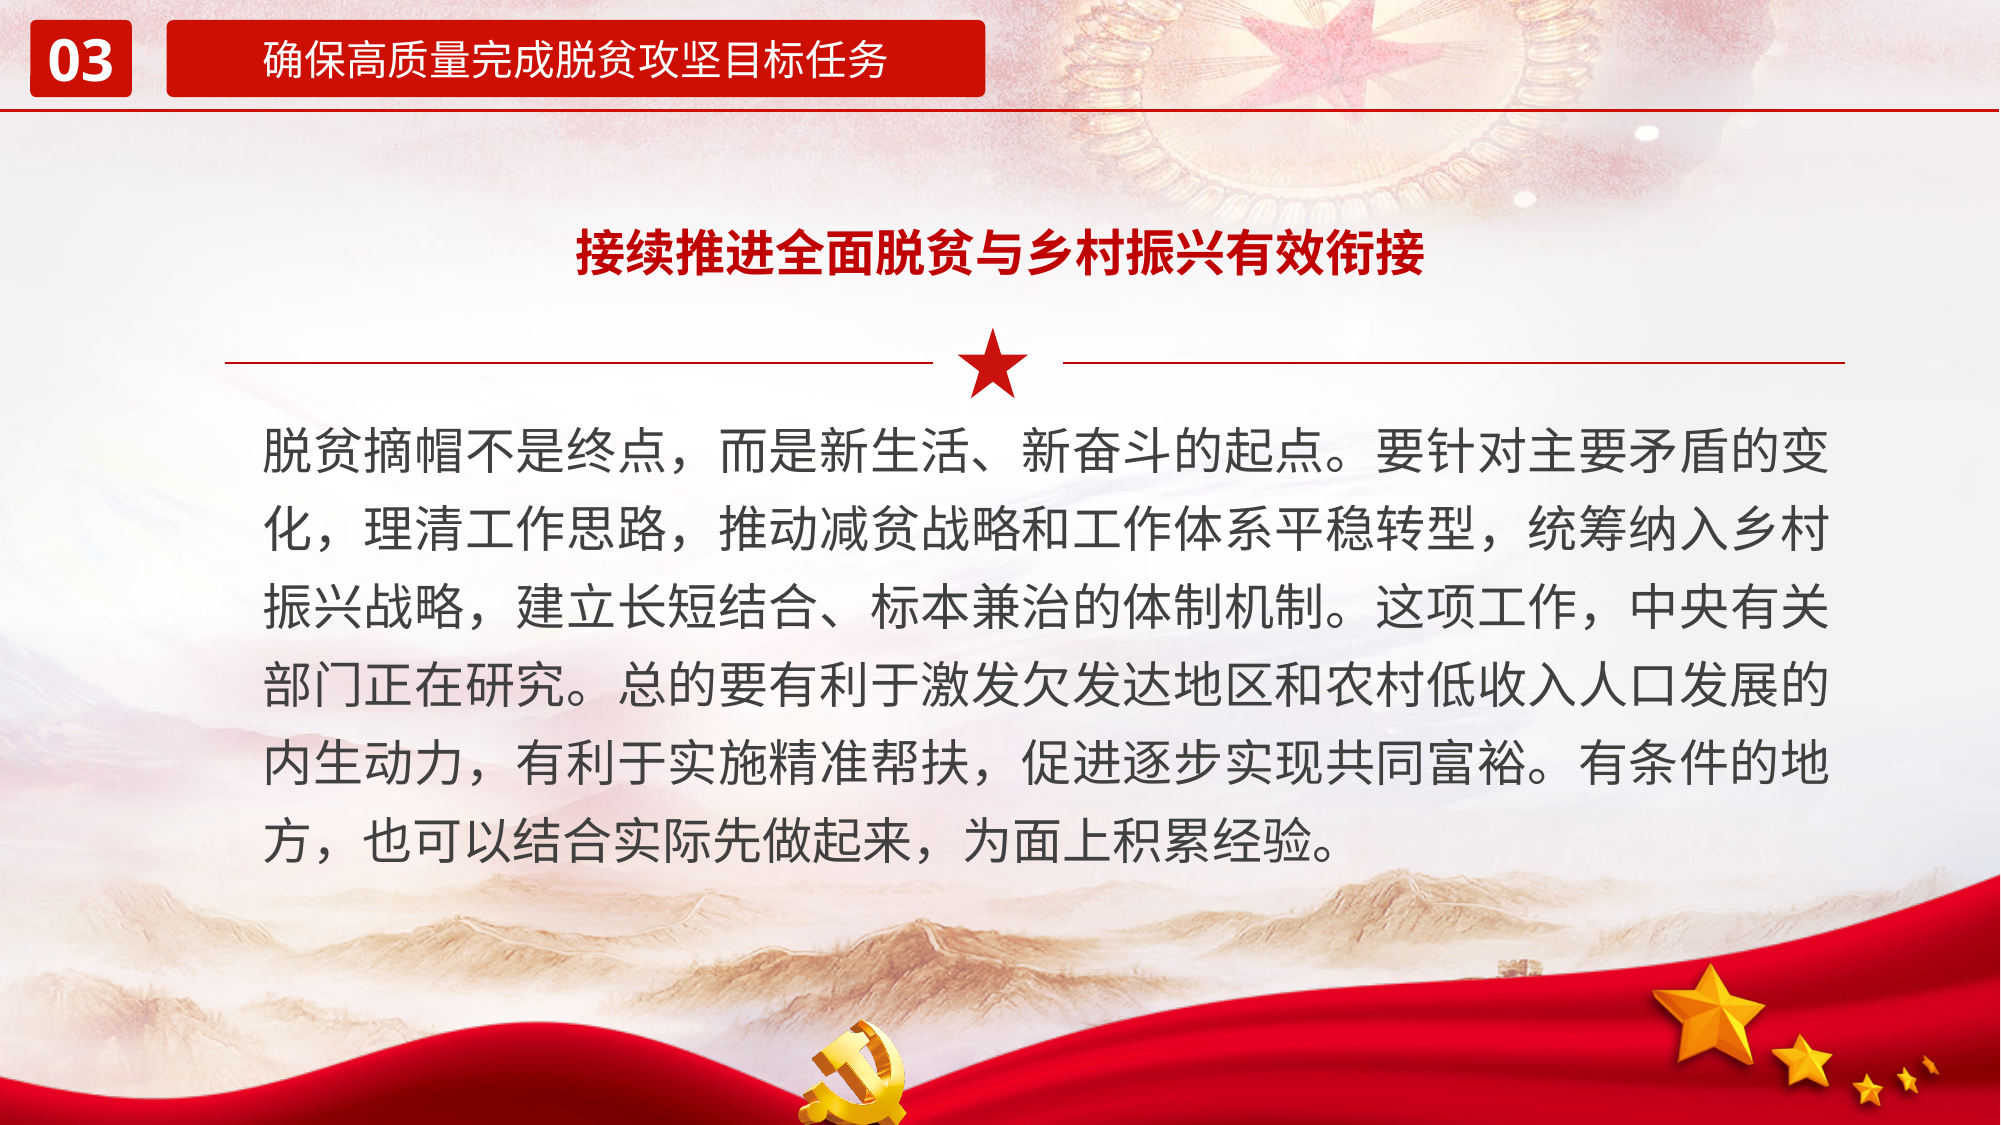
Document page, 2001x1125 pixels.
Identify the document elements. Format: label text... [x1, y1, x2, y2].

text_box 接续推进全面脱贫与乡村振兴有效衔接 [294, 213, 1651, 289]
text_box 脱贫摘帽不是终点，而是新生活、新奋斗的起点。要针对主要矛盾的变化，理清工作思路，推动减贫战略和工作体系平稳转型，统筹纳入乡村振兴战略，建立长短结合、标本兼治的体制机制。这项工作，中央有关部门正在研究。总的要有利于激发欠发达地区和农村低收入人口发展的内生动力，有利于实施精准帮扶，促进逐步实现共同富裕。有条件的地方，也可以结合实际先做起来，为面上积累经验。 [248, 409, 1846, 877]
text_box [224, 327, 1846, 399]
picture [0, 0, 2001, 1125]
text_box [30, 19, 986, 98]
